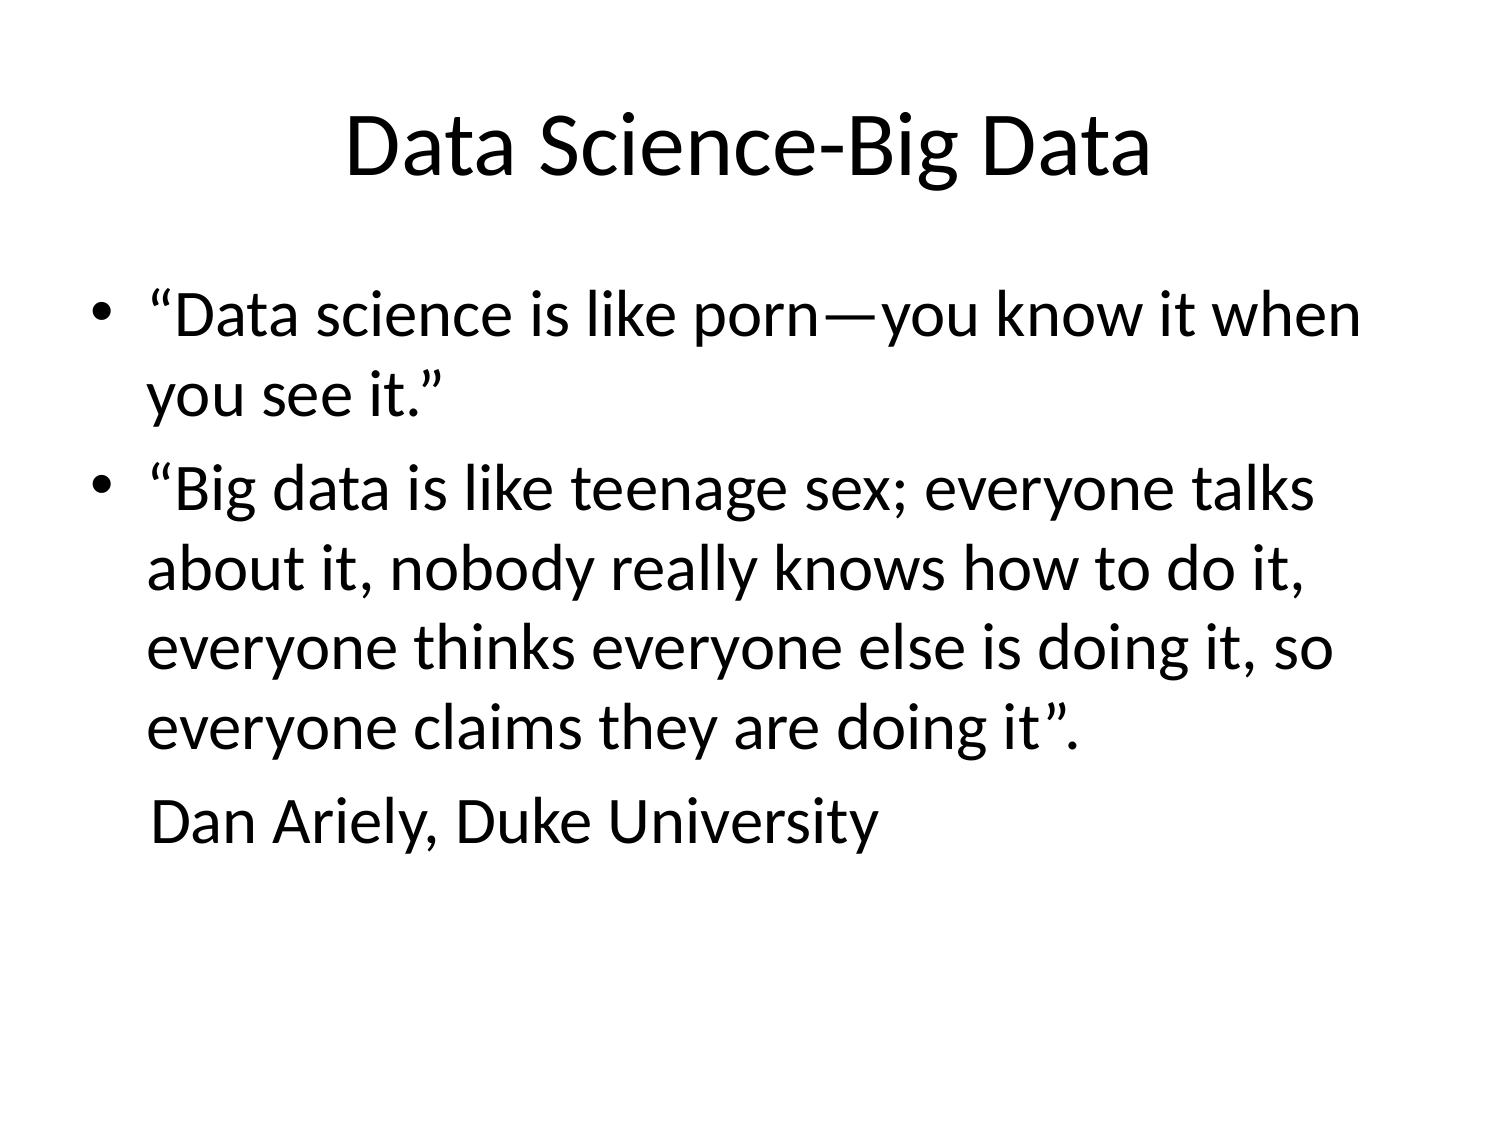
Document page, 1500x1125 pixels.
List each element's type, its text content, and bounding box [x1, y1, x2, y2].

title Data Science-Big Data [75, 45, 1425, 233]
list “Data science is like porn—you know it when you see it.” “Big data is like teenage sex; everyone talks about it, nobody really knows how to do it, everyone thinks everyone else is doing it, so everyone claims they are doing it”. Dan Ariely, Duke University [75, 262, 1425, 1005]
